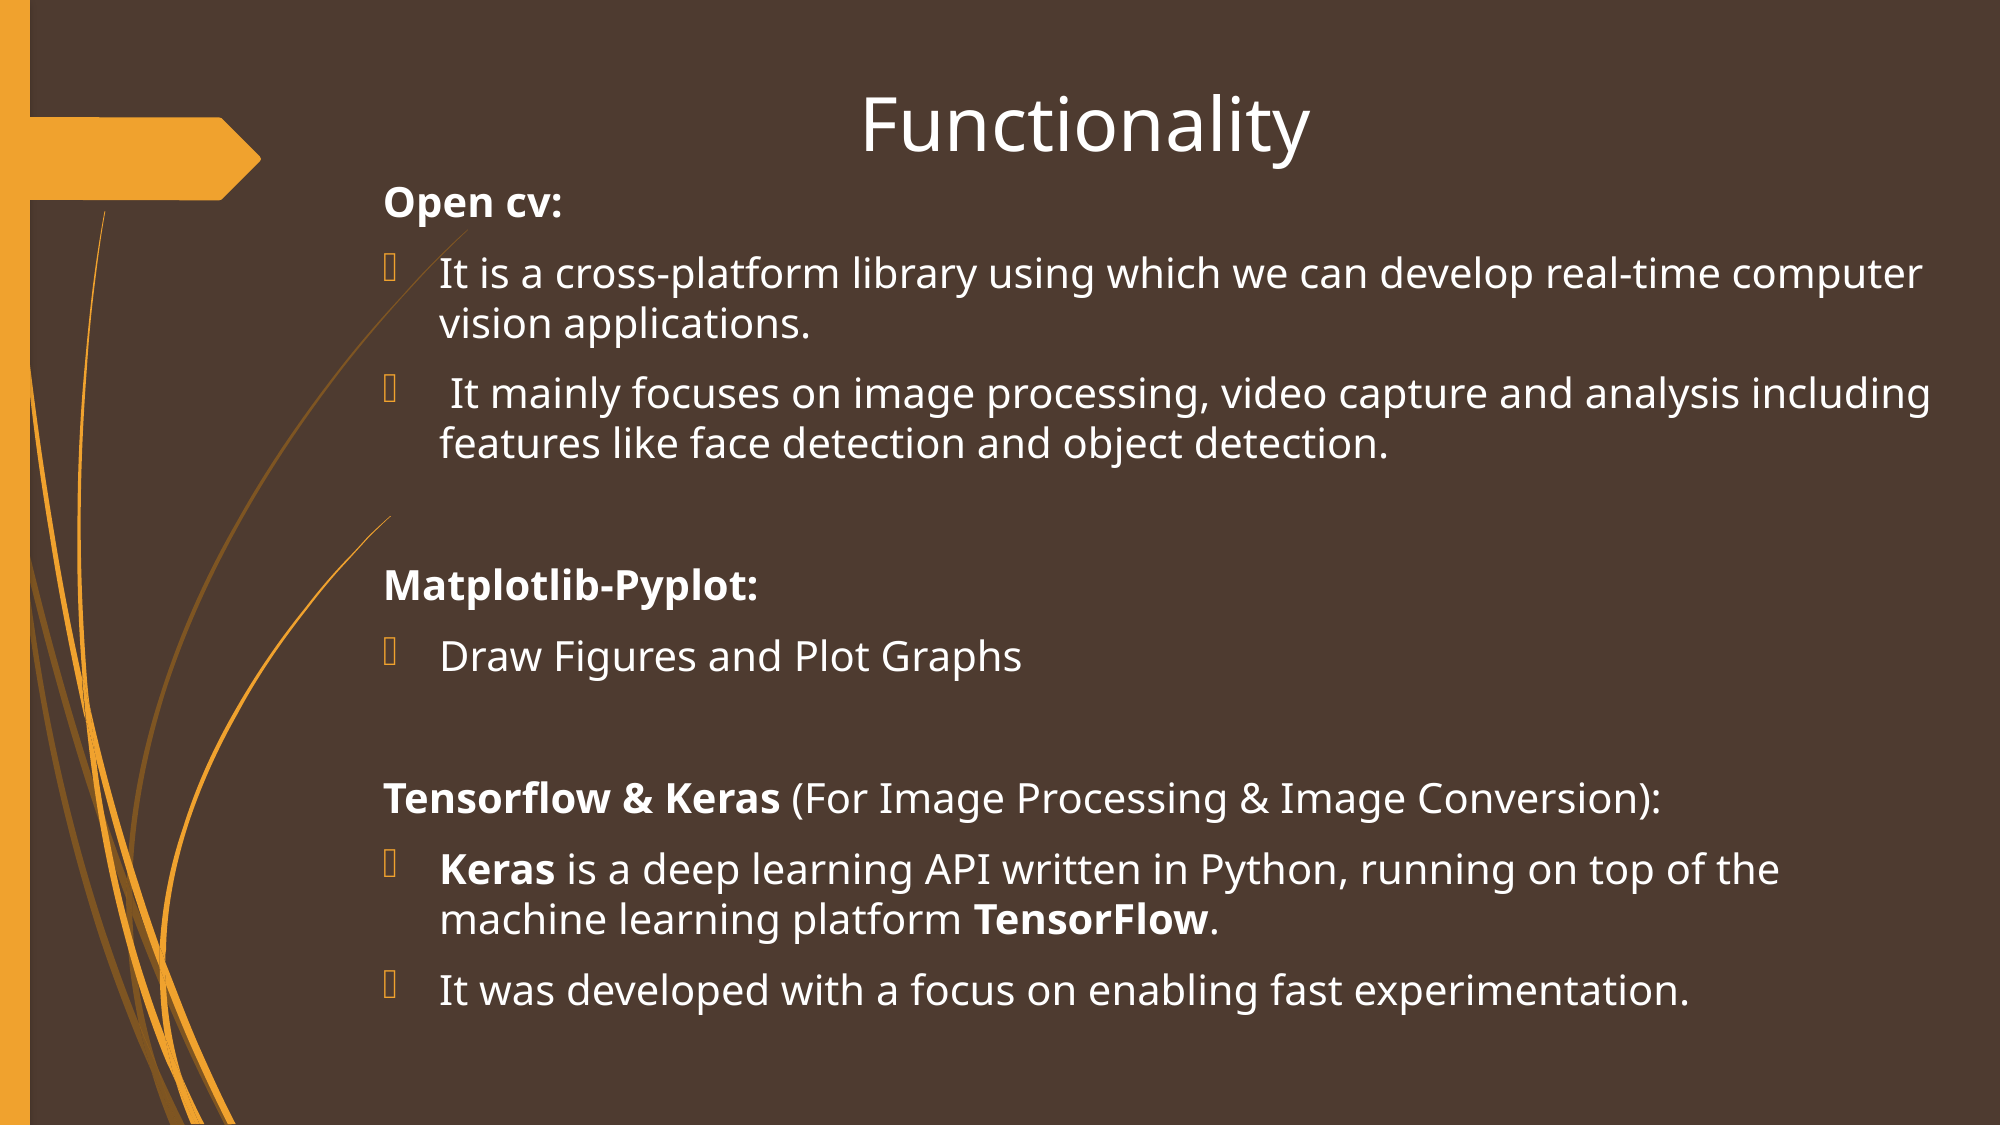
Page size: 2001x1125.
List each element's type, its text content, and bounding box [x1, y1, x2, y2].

title Functionality [367, 40, 1830, 168]
list Open cv: It is a cross-platform library using which we can develop real-time computer vision applications. It mainly focuses on image processing, video capture and analysis including features like face detection and object detection. Matplotlib-Pyplot: Draw Figures and Plot Graphs Tensorflow & Keras (For Image Processing & Image Conversion): Keras is a deep learning API written in Python, running on top of the machine learning platform TensorFlow. It was developed with a focus on enabling fast experimentation. [367, 168, 1959, 1069]
